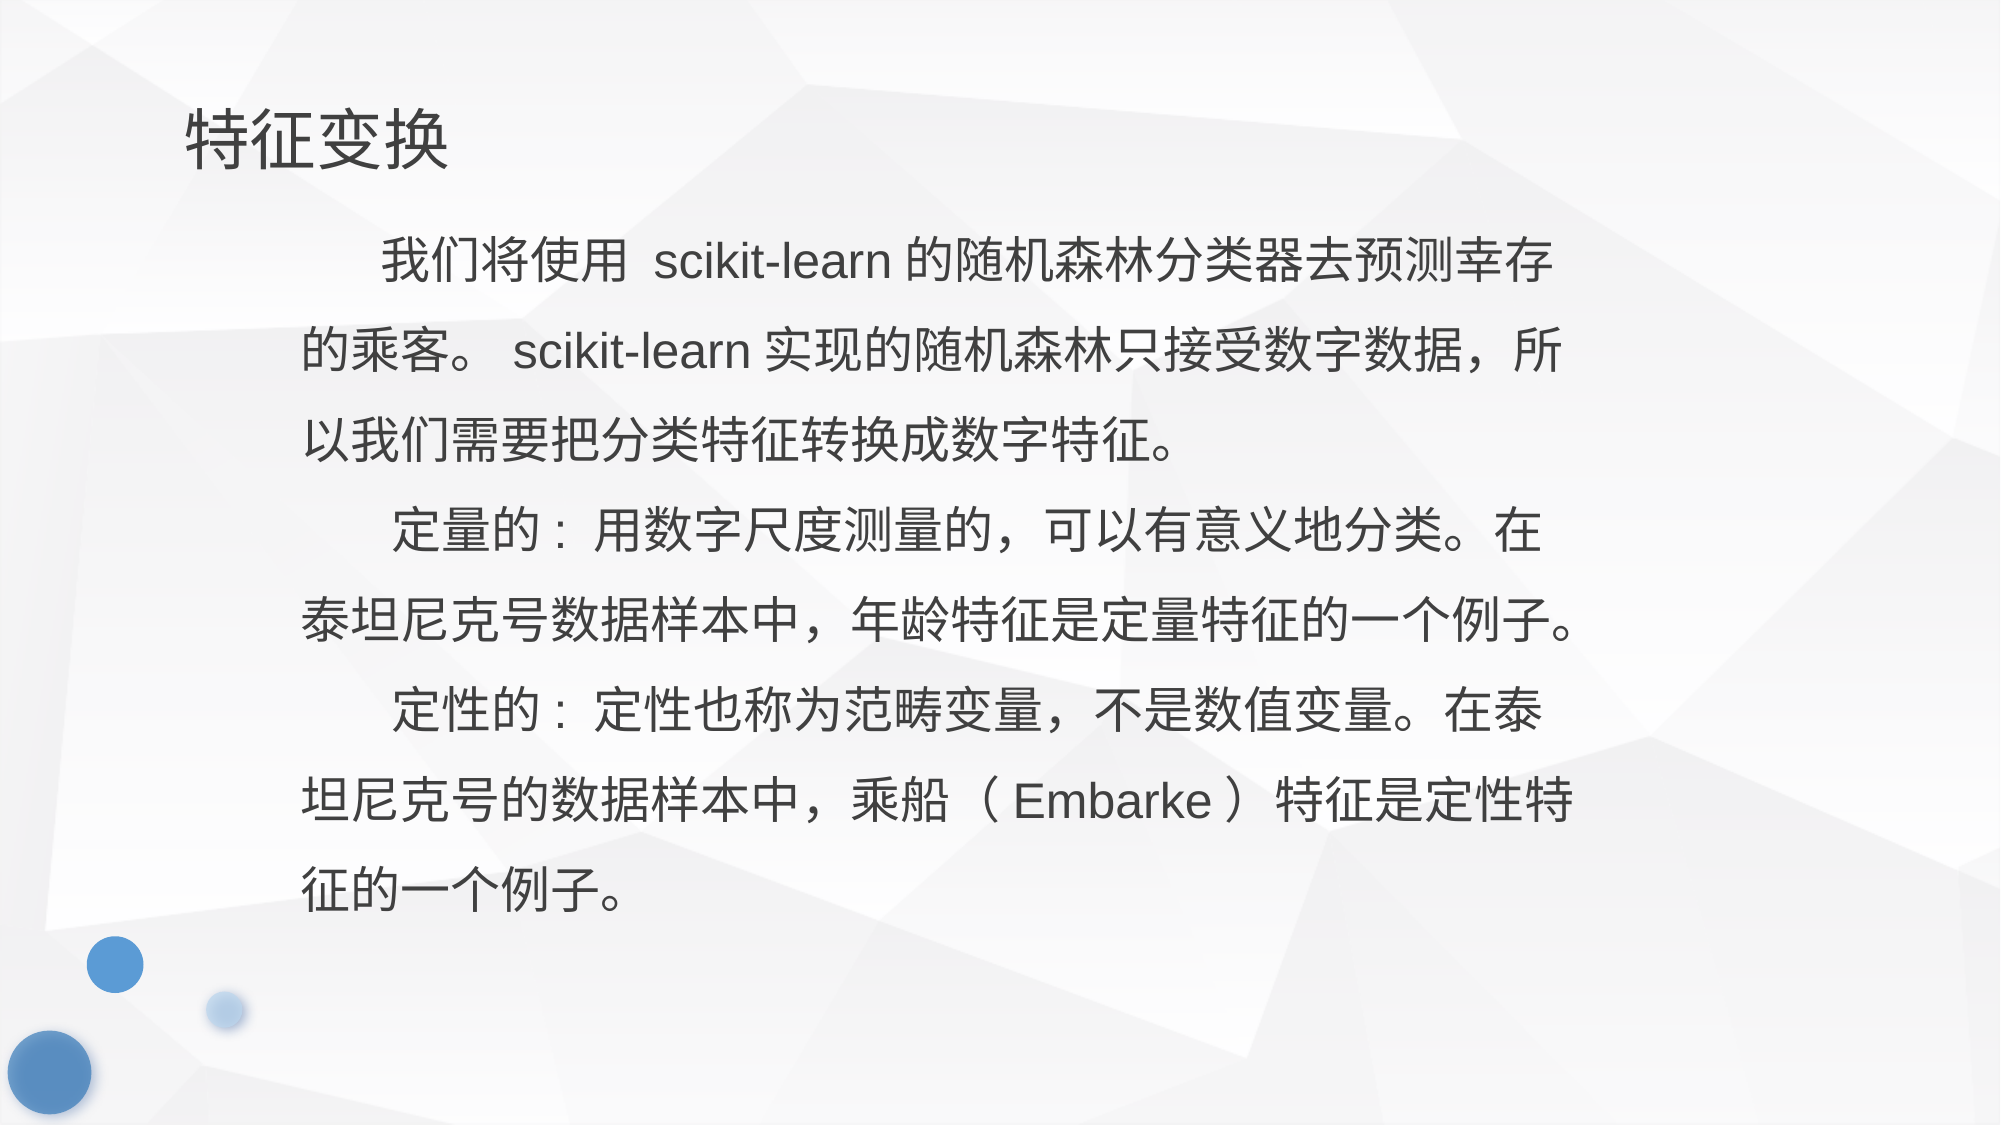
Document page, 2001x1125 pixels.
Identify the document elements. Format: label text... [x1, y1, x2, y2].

text_box 特征变换 [168, 43, 1358, 192]
text_box 我们将使用 scikit-learn的随机森林分类器去预测幸存的乘客。scikit-learn实现的随机森林只接受数字数据，所以我们需要把分类特征转换成数字特征。 定量的: 用数字尺度测量的，可以有意义地分类。在泰坦尼克号数据样本中，年龄特征是定量特征的一个例子。 定性的: 定性也称为范畴变量，不是数值变量。在泰坦尼克号的数据样本中，乘船（Embarke）特征是定性特征的一个例子。 [286, 191, 1600, 521]
picture [0, 0, 2001, 1125]
